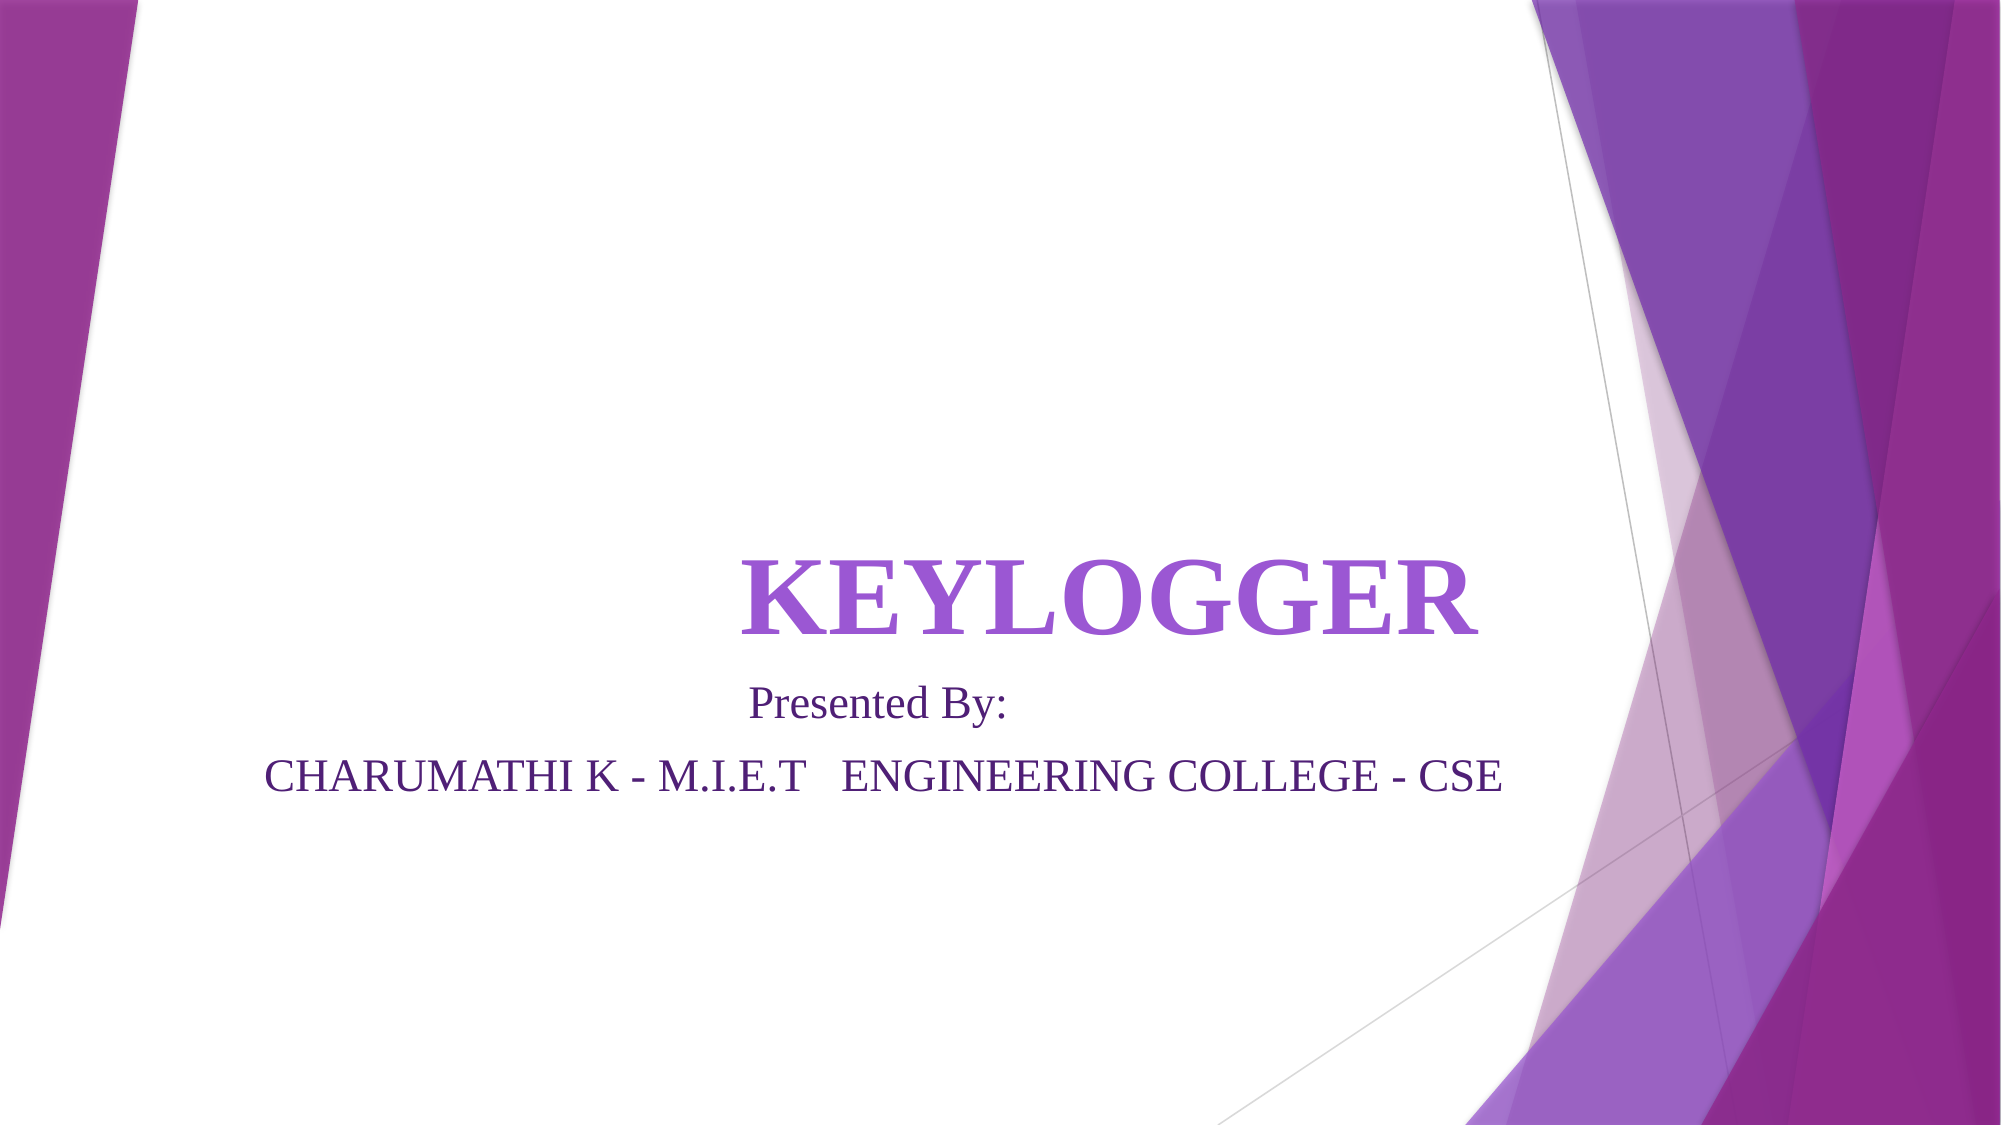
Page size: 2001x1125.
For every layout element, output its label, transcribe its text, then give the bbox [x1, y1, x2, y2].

subtitle Presented By: CHARUMATHI K - M.I.E.T ENGINEERING COLLEGE - CSE [247, 664, 1522, 845]
title KEYLOGGER [247, 394, 1522, 664]
